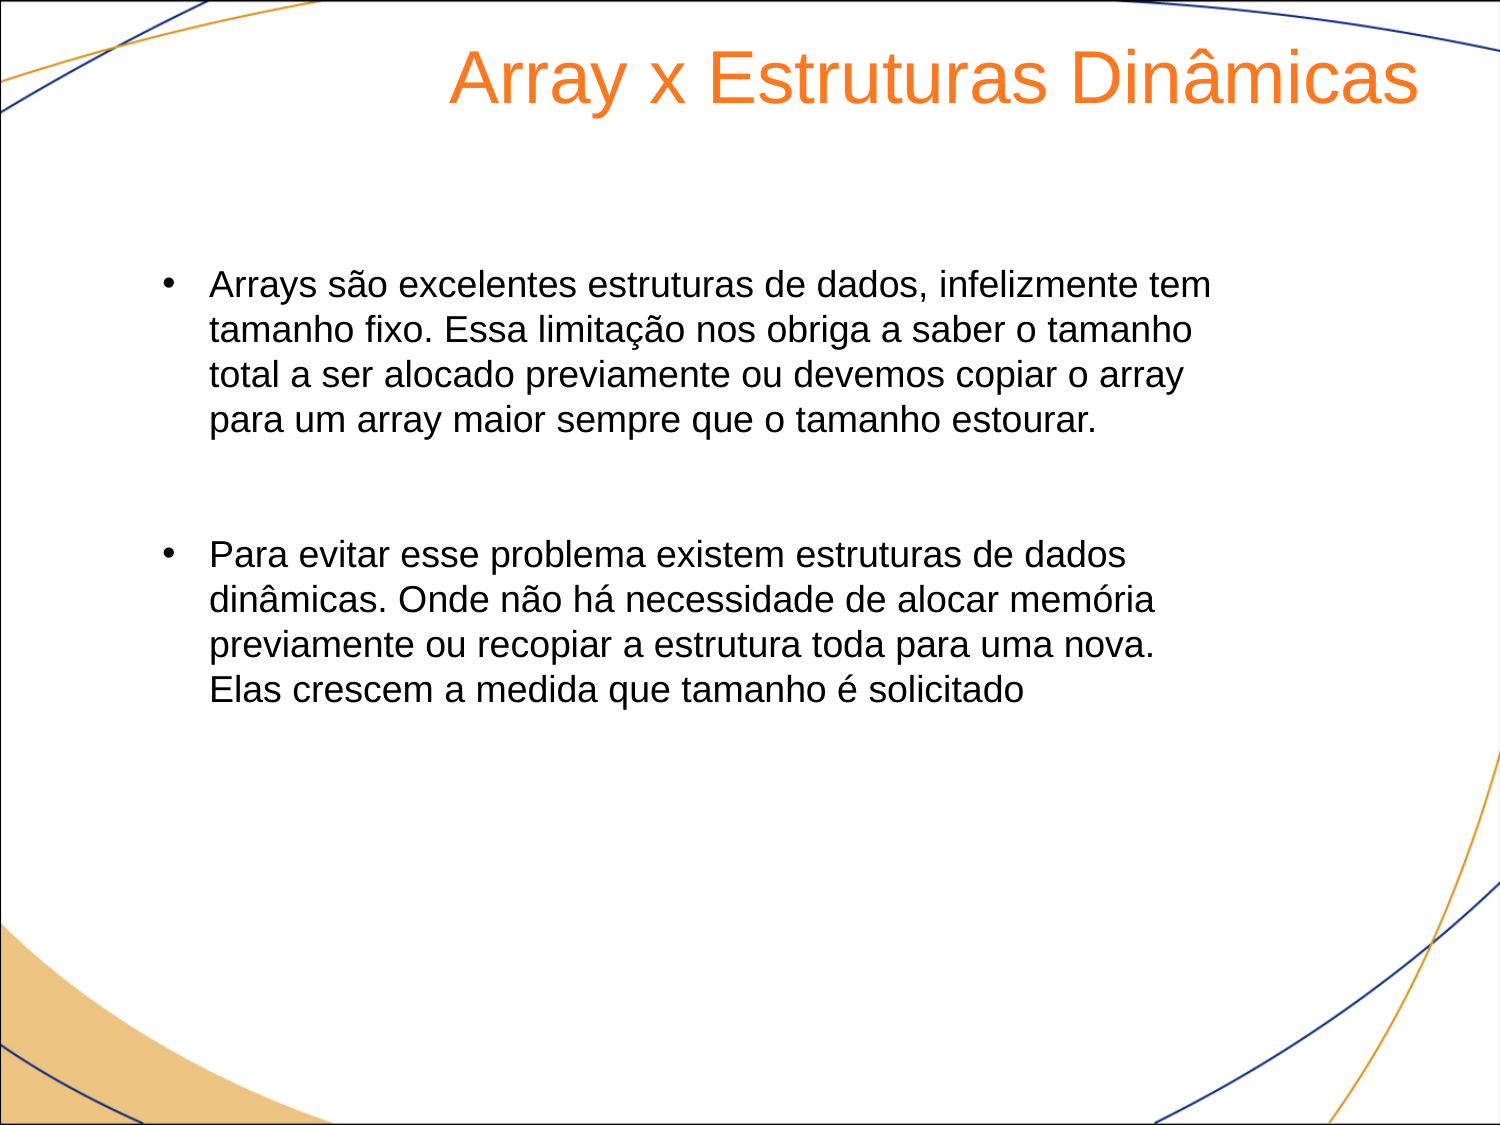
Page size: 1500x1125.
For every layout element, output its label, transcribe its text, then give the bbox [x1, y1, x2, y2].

picture [0, 0, 1500, 1125]
text_box Array x Estruturas Dinâmicas [360, 21, 1436, 127]
text_box Arrays são excelentes estruturas de dados, infelizmente tem tamanho fixo. Essa limitação nos obriga a saber o tamanho total a ser alocado previamente ou devemos copiar o array para um array maior sempre que o tamanho estourar. Para evitar esse problema existem estruturas de dados dinâmicas. Onde não há necessidade de alocar memória previamente ou recopiar a estrutura toda para uma nova. Elas crescem a medida que tamanho é solicitado [147, 208, 1247, 718]
